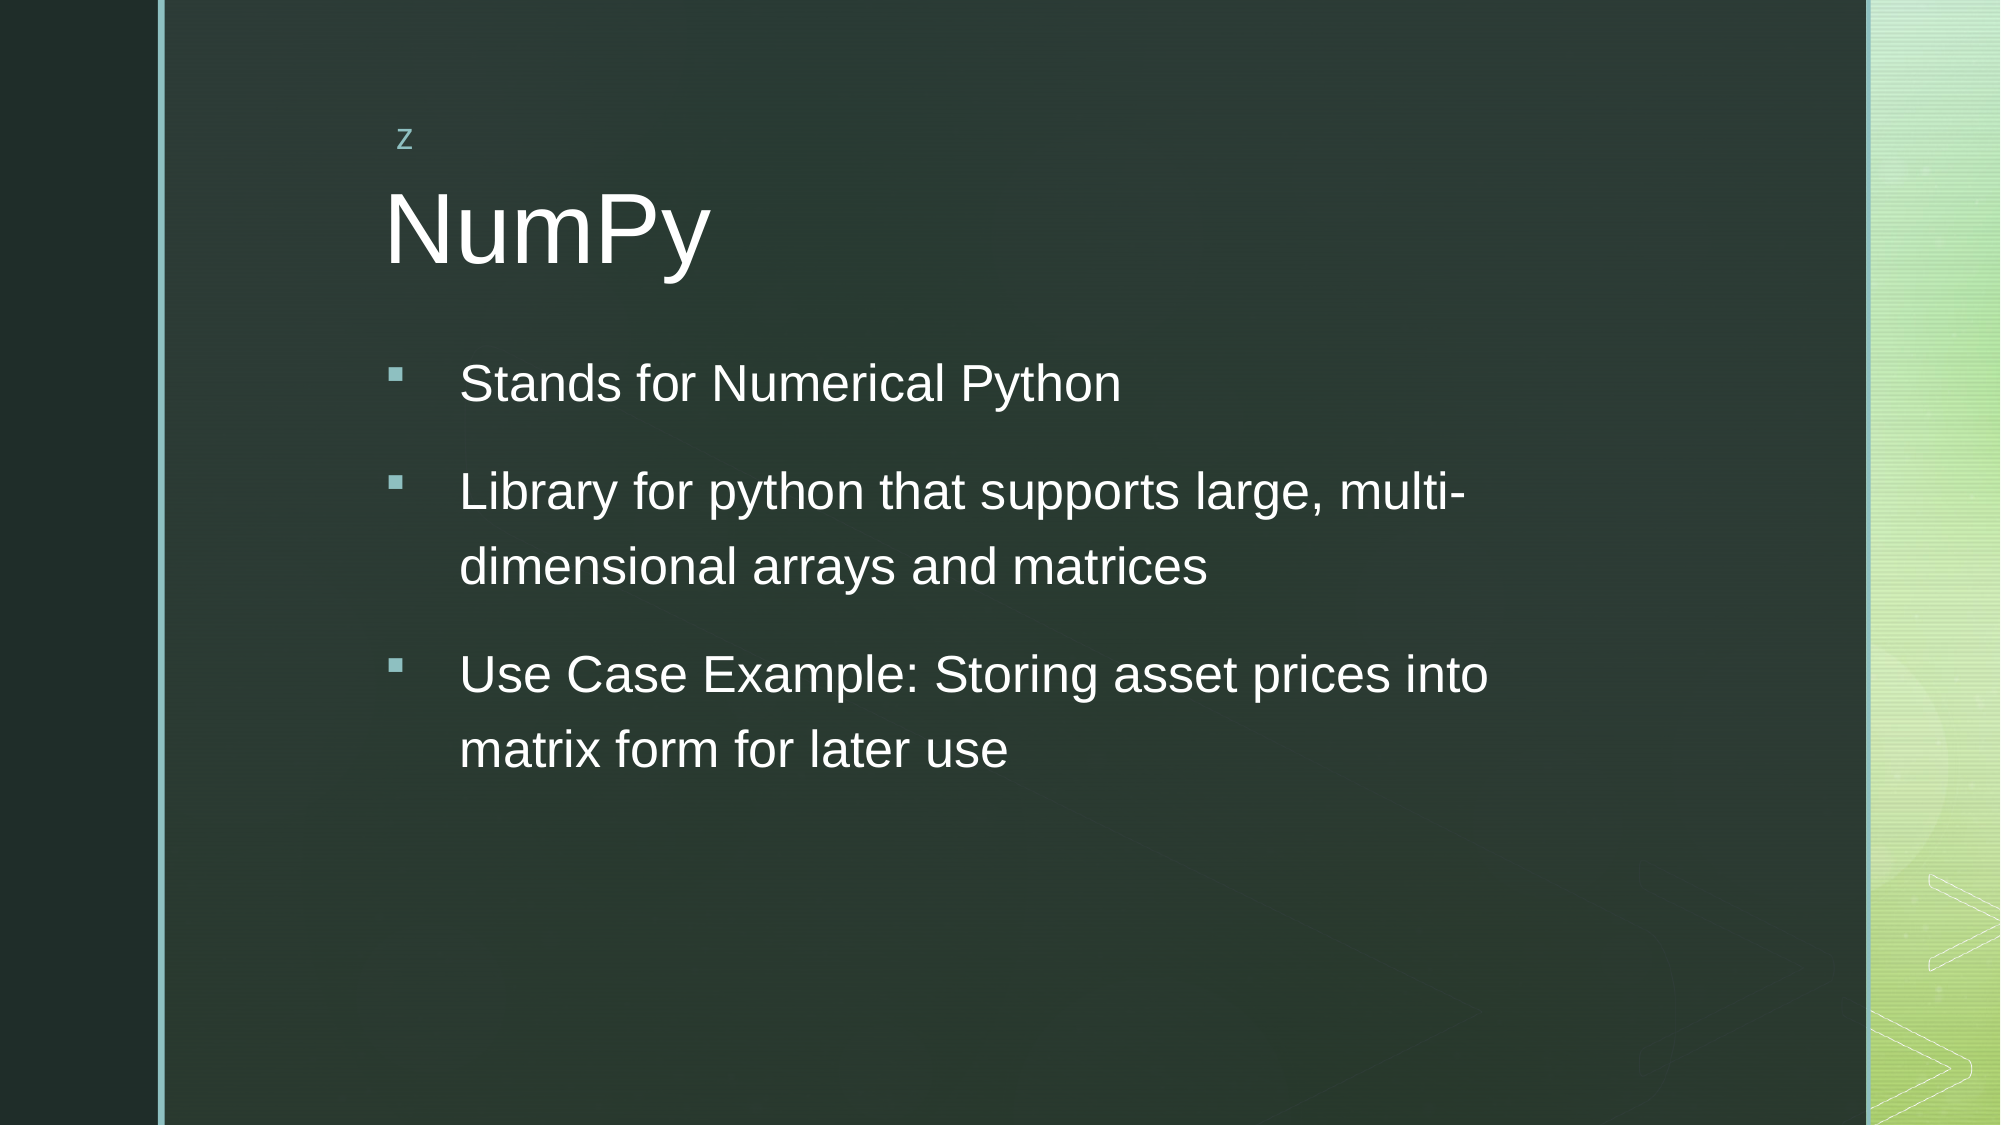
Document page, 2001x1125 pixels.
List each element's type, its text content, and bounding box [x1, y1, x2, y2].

list Stands for Numerical Python Library for python that supports large, multi-dimensional arrays and matrices Use Case Example: Storing asset prices into matrix form for later use [369, 329, 1649, 985]
picture [1871, 0, 2001, 1125]
title NumPy [0, 170, 727, 347]
